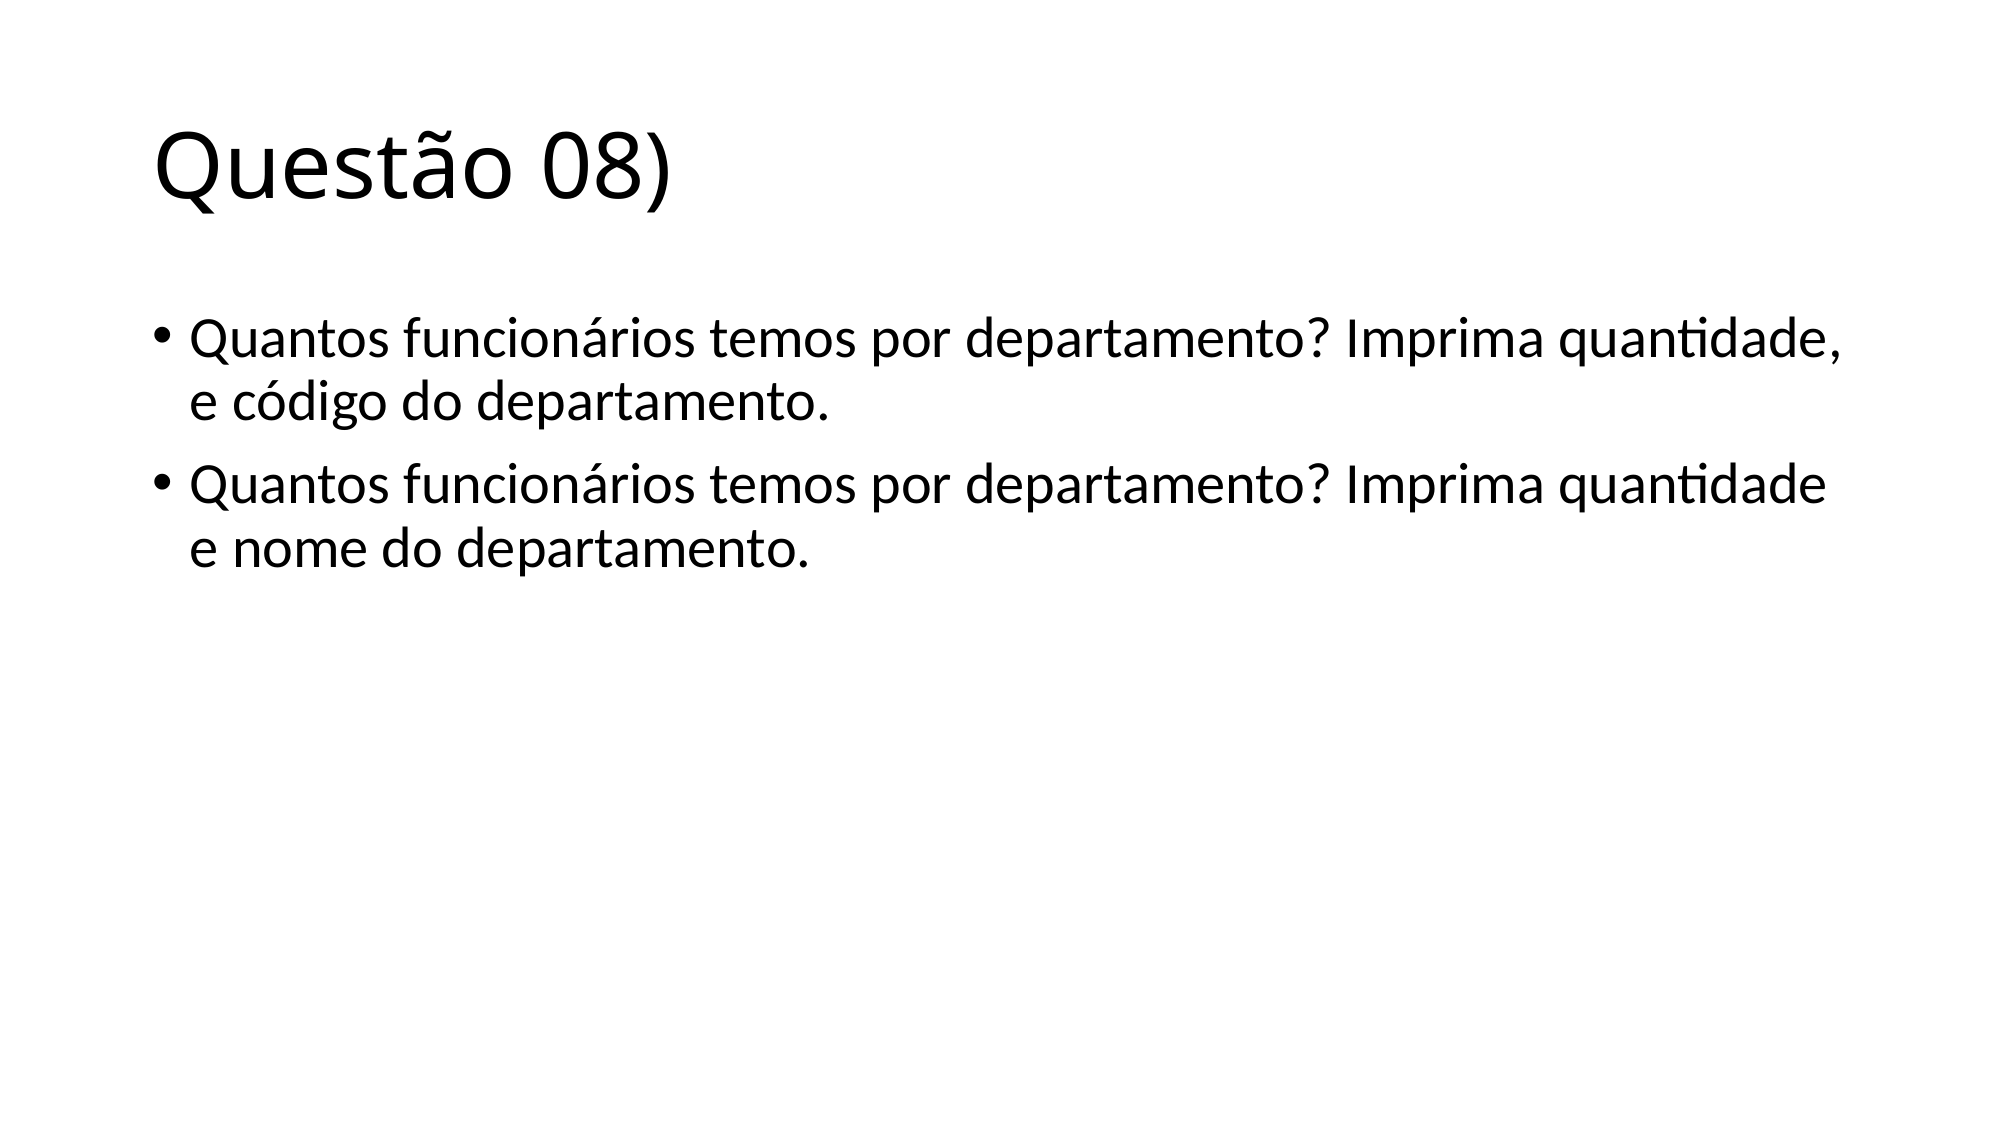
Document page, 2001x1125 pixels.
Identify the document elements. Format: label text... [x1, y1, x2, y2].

list Quantos funcionários temos por departamento? Imprima quantidade, e código do departamento. Quantos funcionários temos por departamento? Imprima quantidade e nome do departamento. [137, 299, 1863, 1014]
title Questão 08) [137, 59, 1863, 278]
